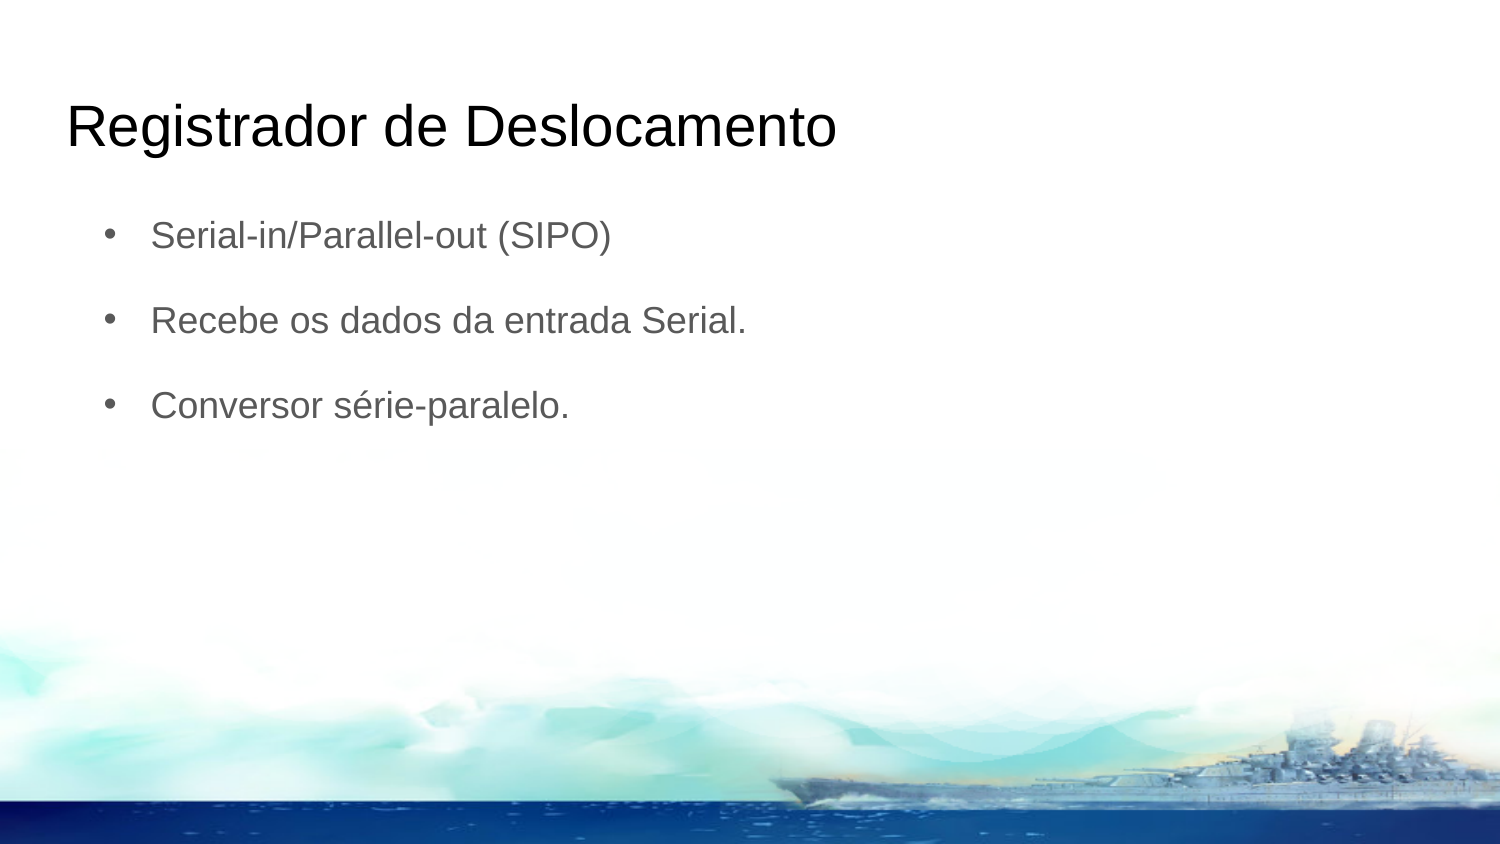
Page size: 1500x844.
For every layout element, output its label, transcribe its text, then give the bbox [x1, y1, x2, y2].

title Registrador de Deslocamento [51, 72, 1449, 167]
picture [0, 0, 1500, 844]
list Serial-in/Parallel-out (SIPO) Recebe os dados da entrada Serial. Conversor série-paralelo. [51, 189, 1449, 750]
